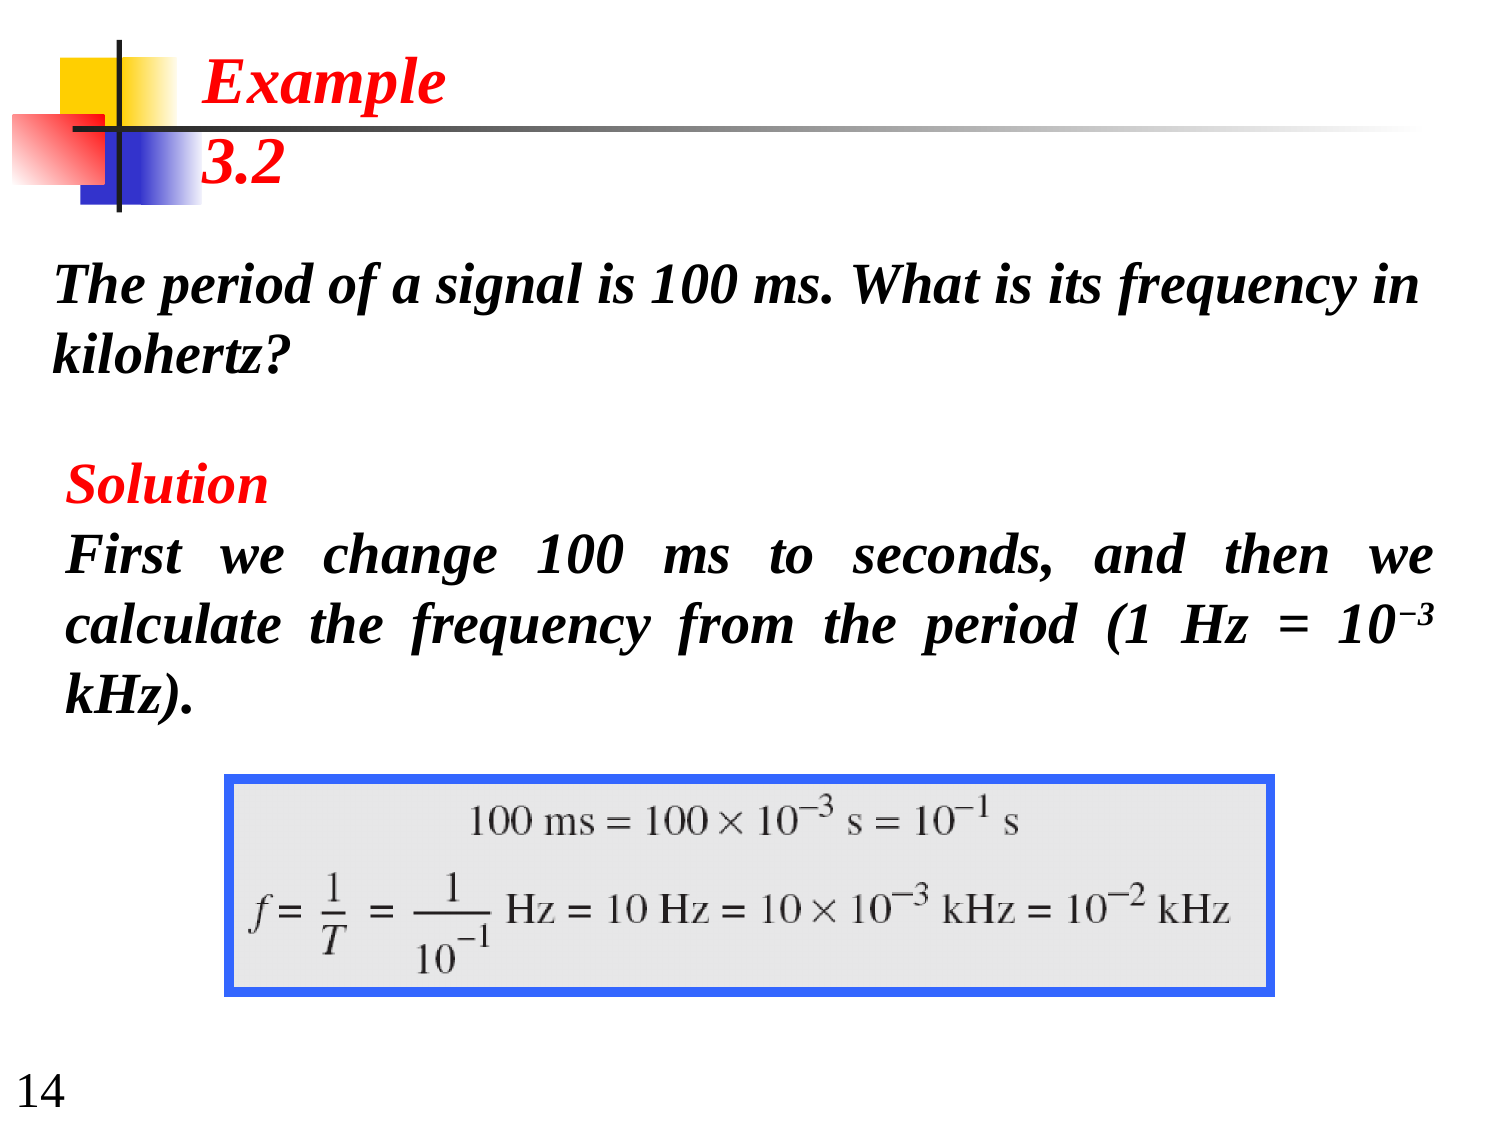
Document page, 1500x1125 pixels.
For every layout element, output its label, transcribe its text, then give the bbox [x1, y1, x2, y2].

picture [233, 783, 1267, 988]
text_box [60, 57, 116, 125]
text_box [563, 126, 1423, 132]
text_box [12, 114, 105, 185]
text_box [80, 126, 202, 205]
text_box Example 3.2 [187, 29, 563, 205]
text_box [116, 39, 122, 125]
slide_number ‹#› [0, 1050, 313, 1125]
text_box The period of a signal is 100 ms. What is its frequency in kilohertz? [37, 237, 1438, 393]
text_box [72, 126, 79, 132]
text_box Solution First we change 100 ms to seconds, and then we calculate the frequency from the period (1 Hz = 10−3 kHz). [50, 437, 1450, 733]
text_box [24, 237, 1475, 863]
text_box [122, 57, 177, 125]
